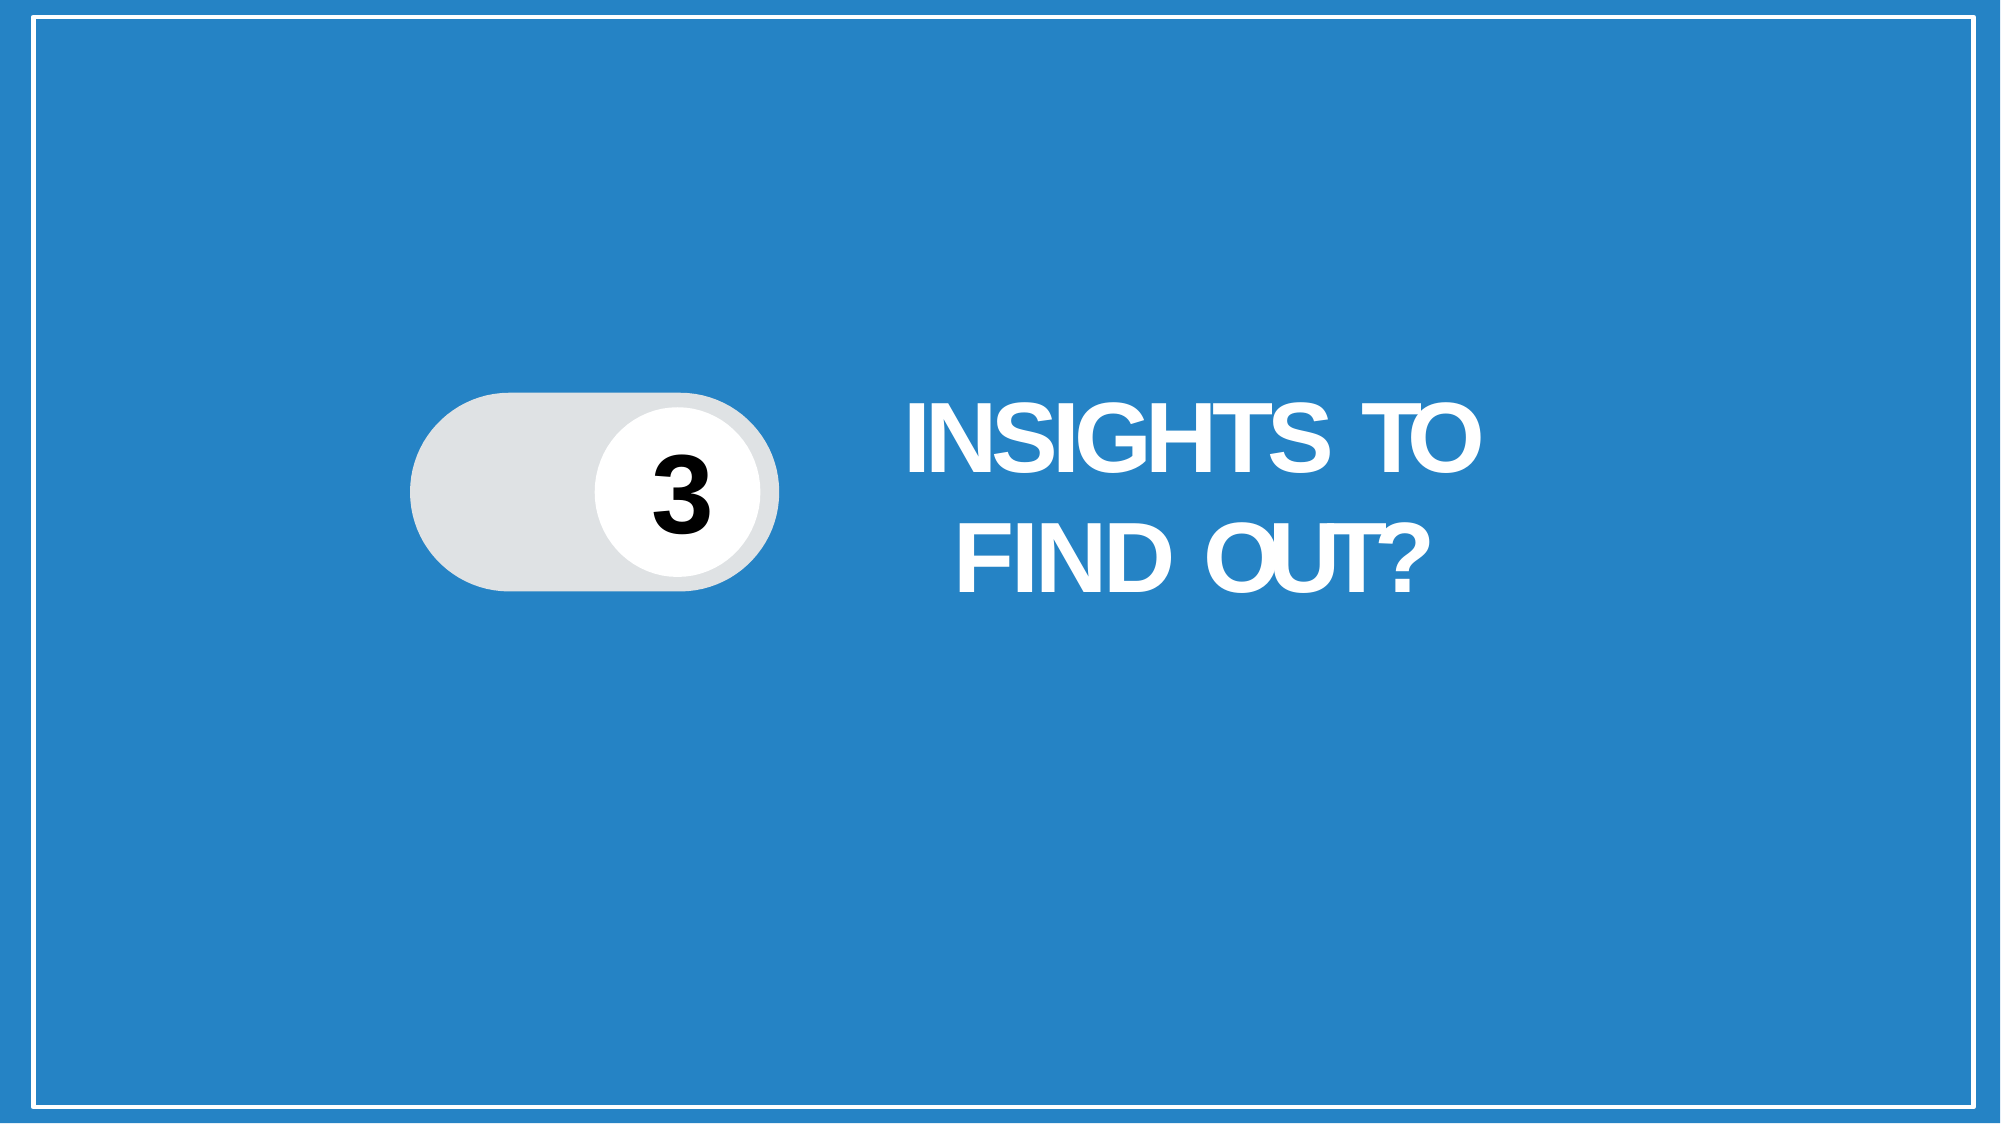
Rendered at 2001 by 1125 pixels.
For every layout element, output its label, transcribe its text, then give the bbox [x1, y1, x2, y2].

text_box [33, 16, 1974, 1108]
title INSIGHTS TO FIND OUT? [901, 370, 1475, 613]
